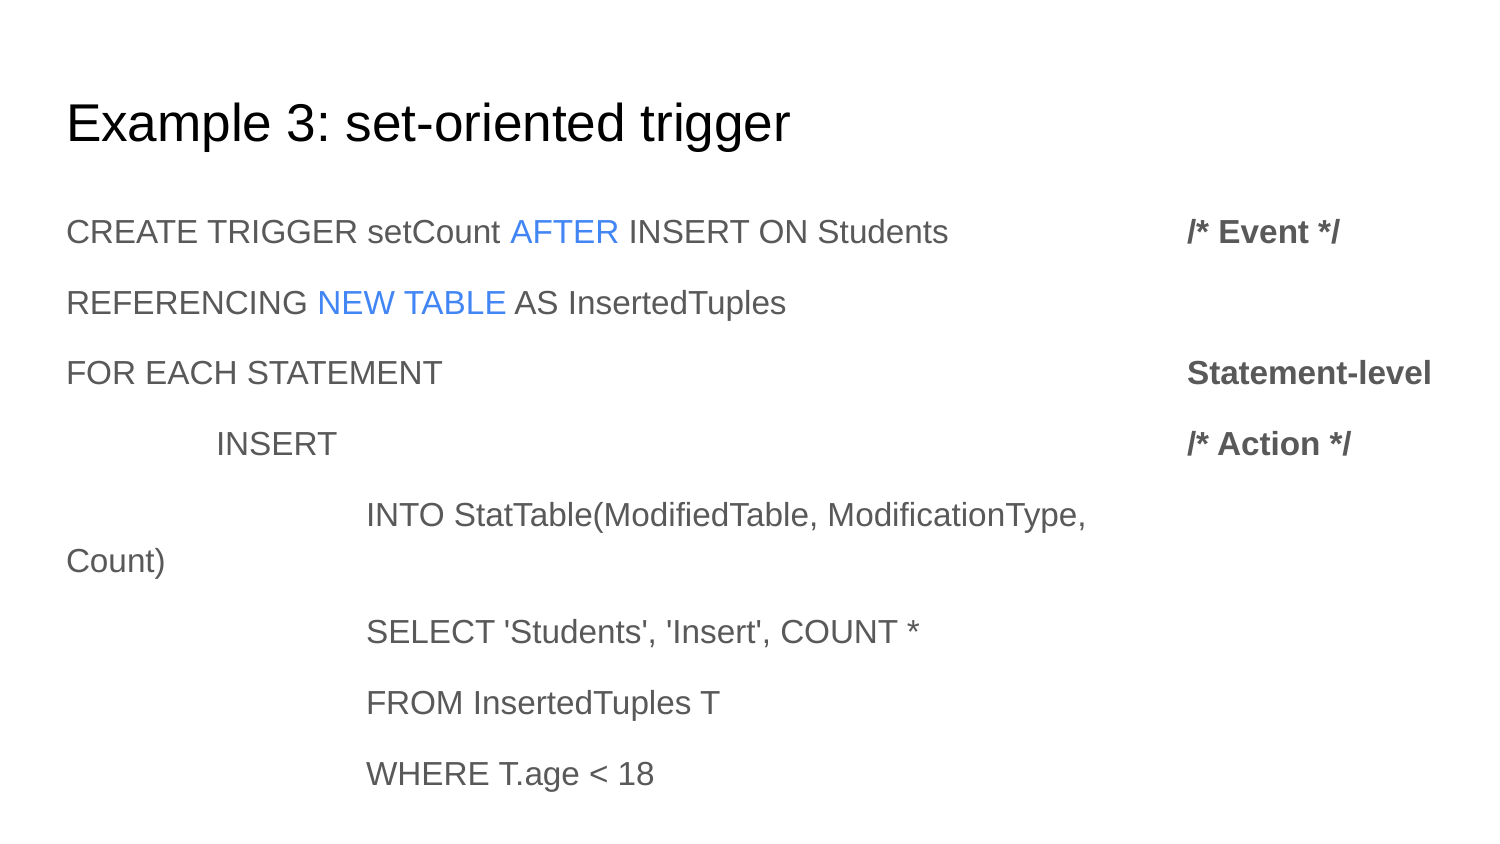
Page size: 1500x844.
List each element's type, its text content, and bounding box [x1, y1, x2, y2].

title Example 3: set-oriented trigger [51, 72, 1449, 167]
list CREATE TRIGGER setCount AFTER INSERT ON Students REFERENCING NEW TABLE AS InsertedTuples FOR EACH STATEMENT INSERT INTO StatTable(ModifiedTable, ModificationType, Count) SELECT 'Students', 'Insert', COUNT * FROM InsertedTuples T WHERE T.age < 18 [51, 189, 1108, 750]
list /* Event */ Statement-level /* Action */ [1172, 189, 1467, 750]
